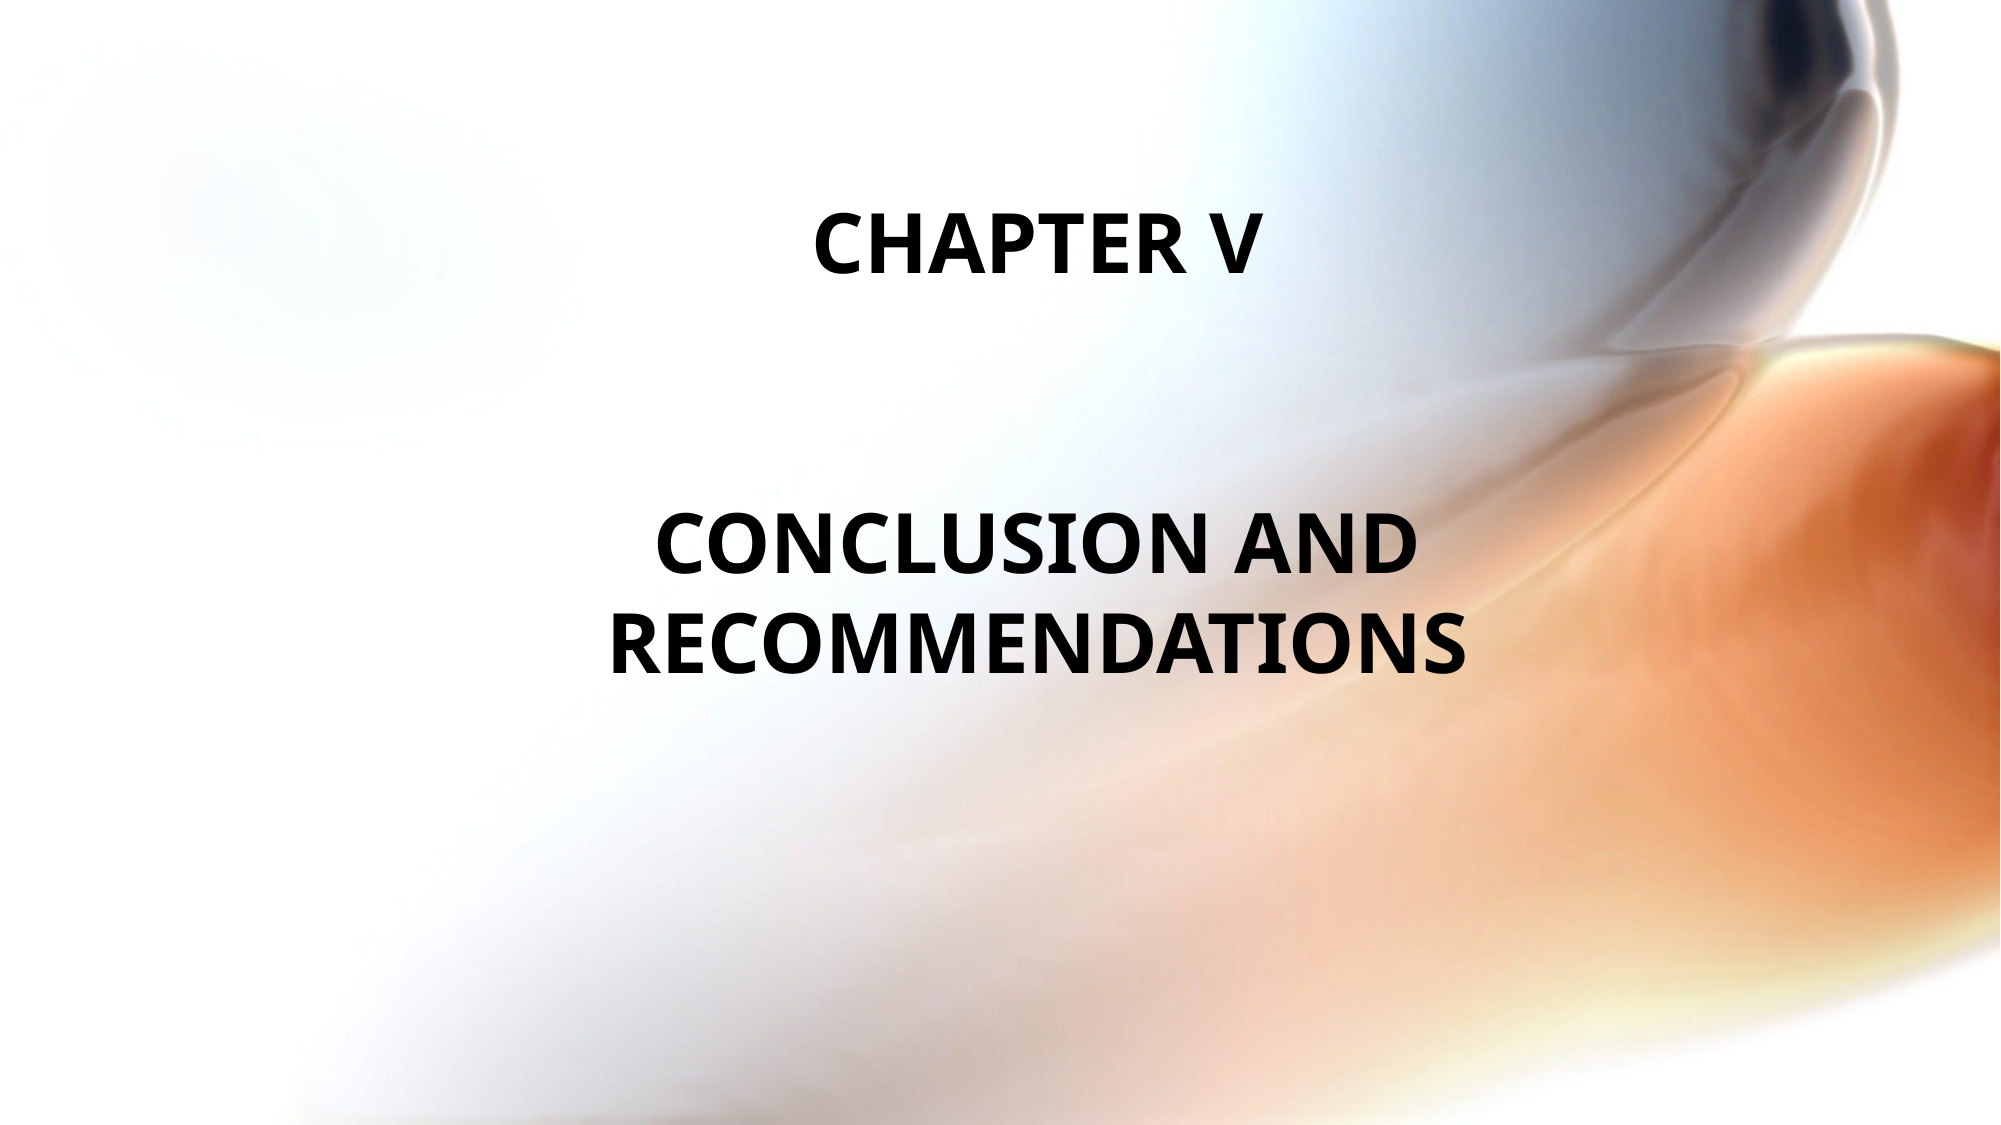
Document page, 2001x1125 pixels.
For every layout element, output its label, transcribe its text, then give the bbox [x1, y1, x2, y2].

text_box CHAPTER V CONCLUSION AND RECOMMENDATIONS [468, 183, 1607, 698]
picture [0, 0, 2001, 1125]
